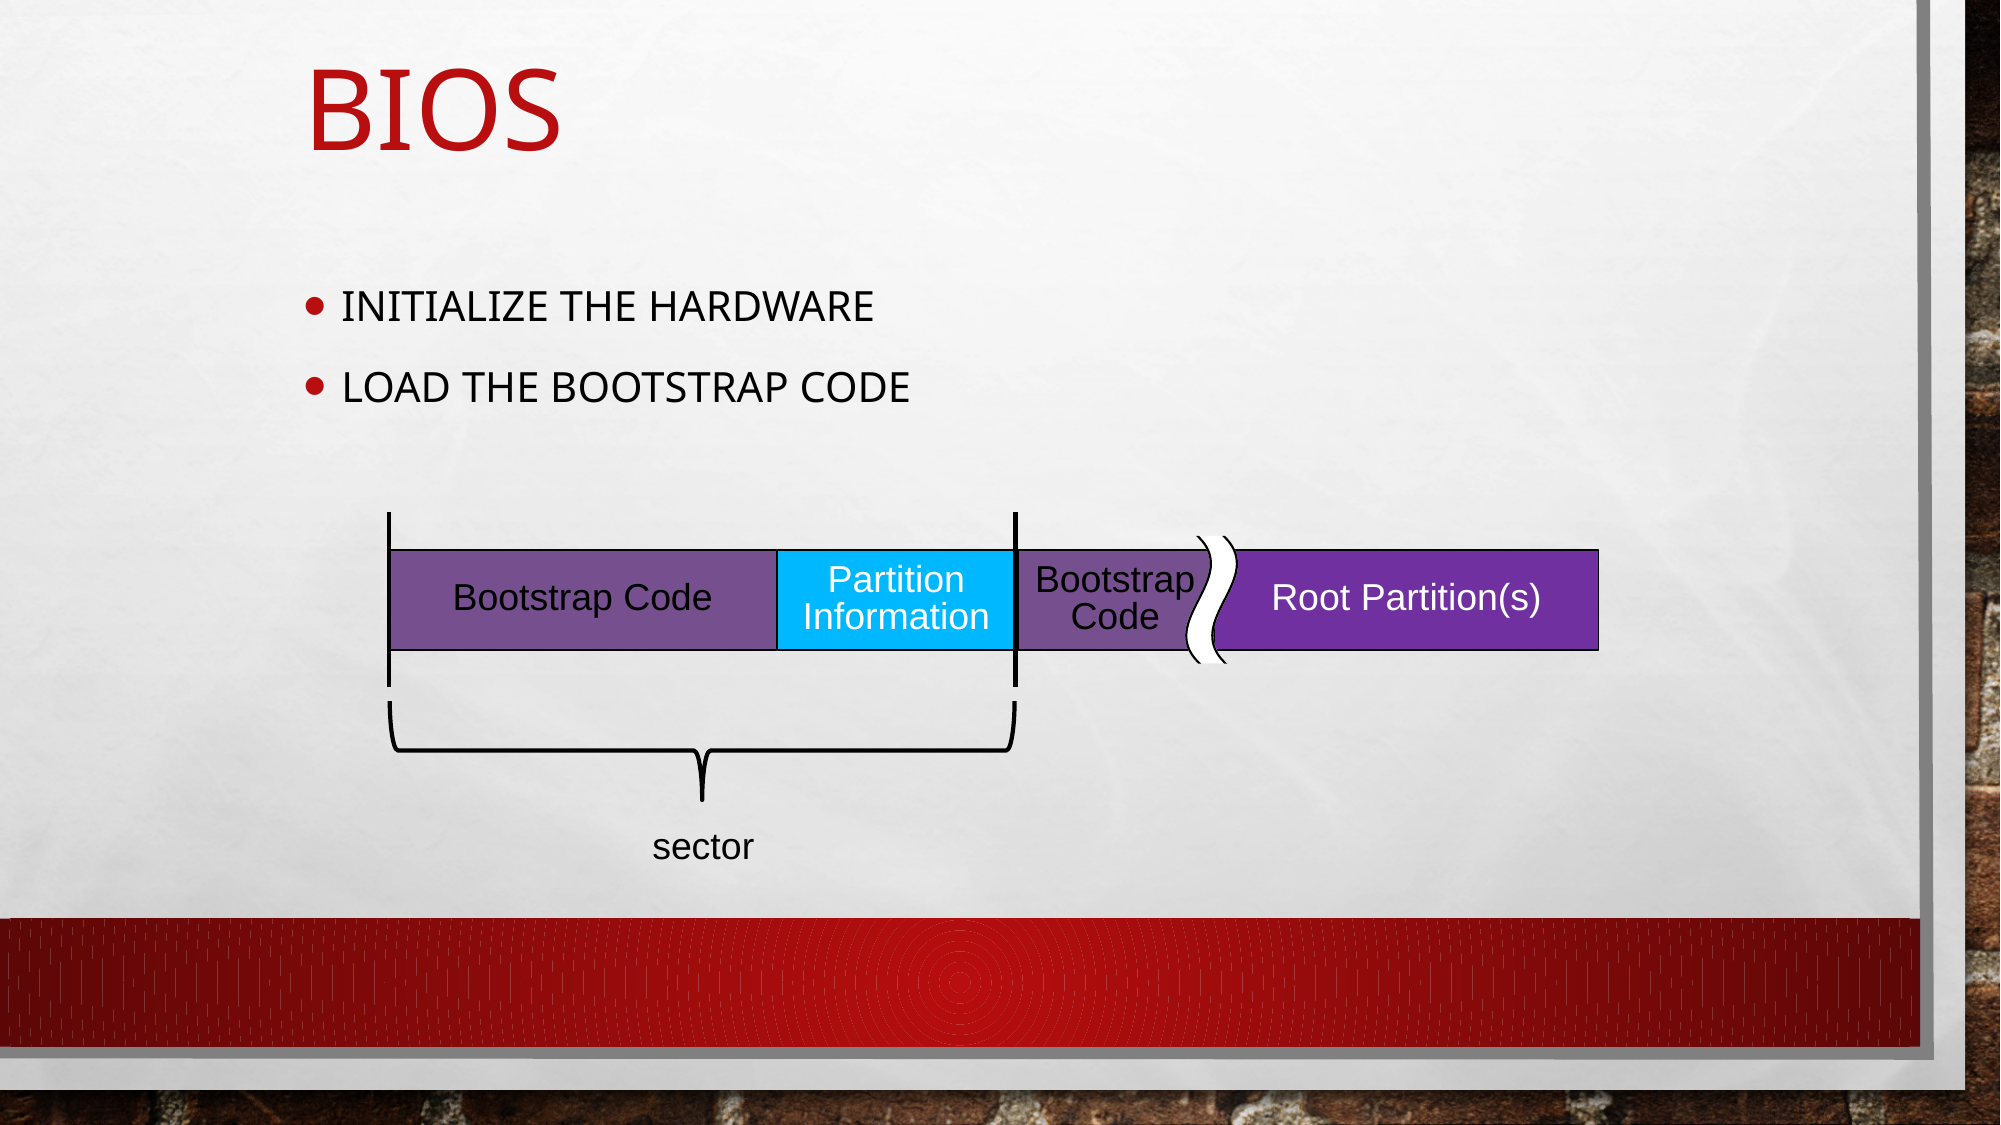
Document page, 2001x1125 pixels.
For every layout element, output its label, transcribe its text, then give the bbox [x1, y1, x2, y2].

text_box Partition Information [777, 549, 1013, 650]
picture [0, 0, 2000, 1125]
text_box Initialize the hardware Load the bootstrap code [289, 262, 1639, 1006]
text_box sector [555, 814, 851, 874]
text_box Bootstrap Code [1017, 549, 1209, 650]
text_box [1148, 574, 1275, 626]
text_box Root Partition(s) [1214, 549, 1599, 650]
text_box BIOS [289, 45, 1639, 232]
text_box [389, 701, 1015, 801]
text_box Bootstrap Code [391, 549, 777, 650]
